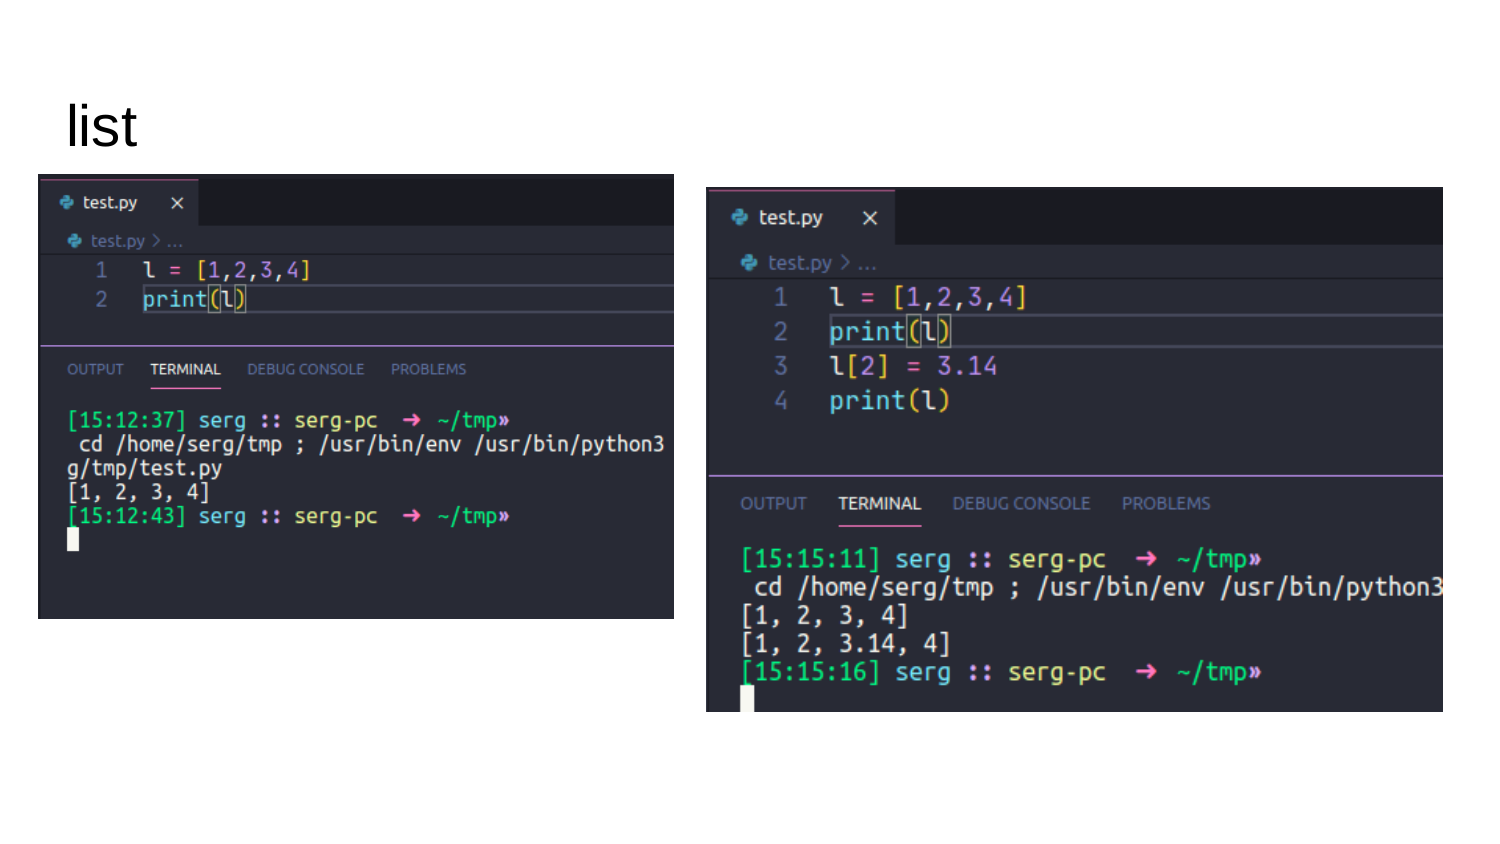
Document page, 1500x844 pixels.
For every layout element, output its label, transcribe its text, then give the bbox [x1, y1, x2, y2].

picture [705, 187, 1443, 712]
picture [38, 174, 674, 619]
title list [51, 72, 1449, 167]
